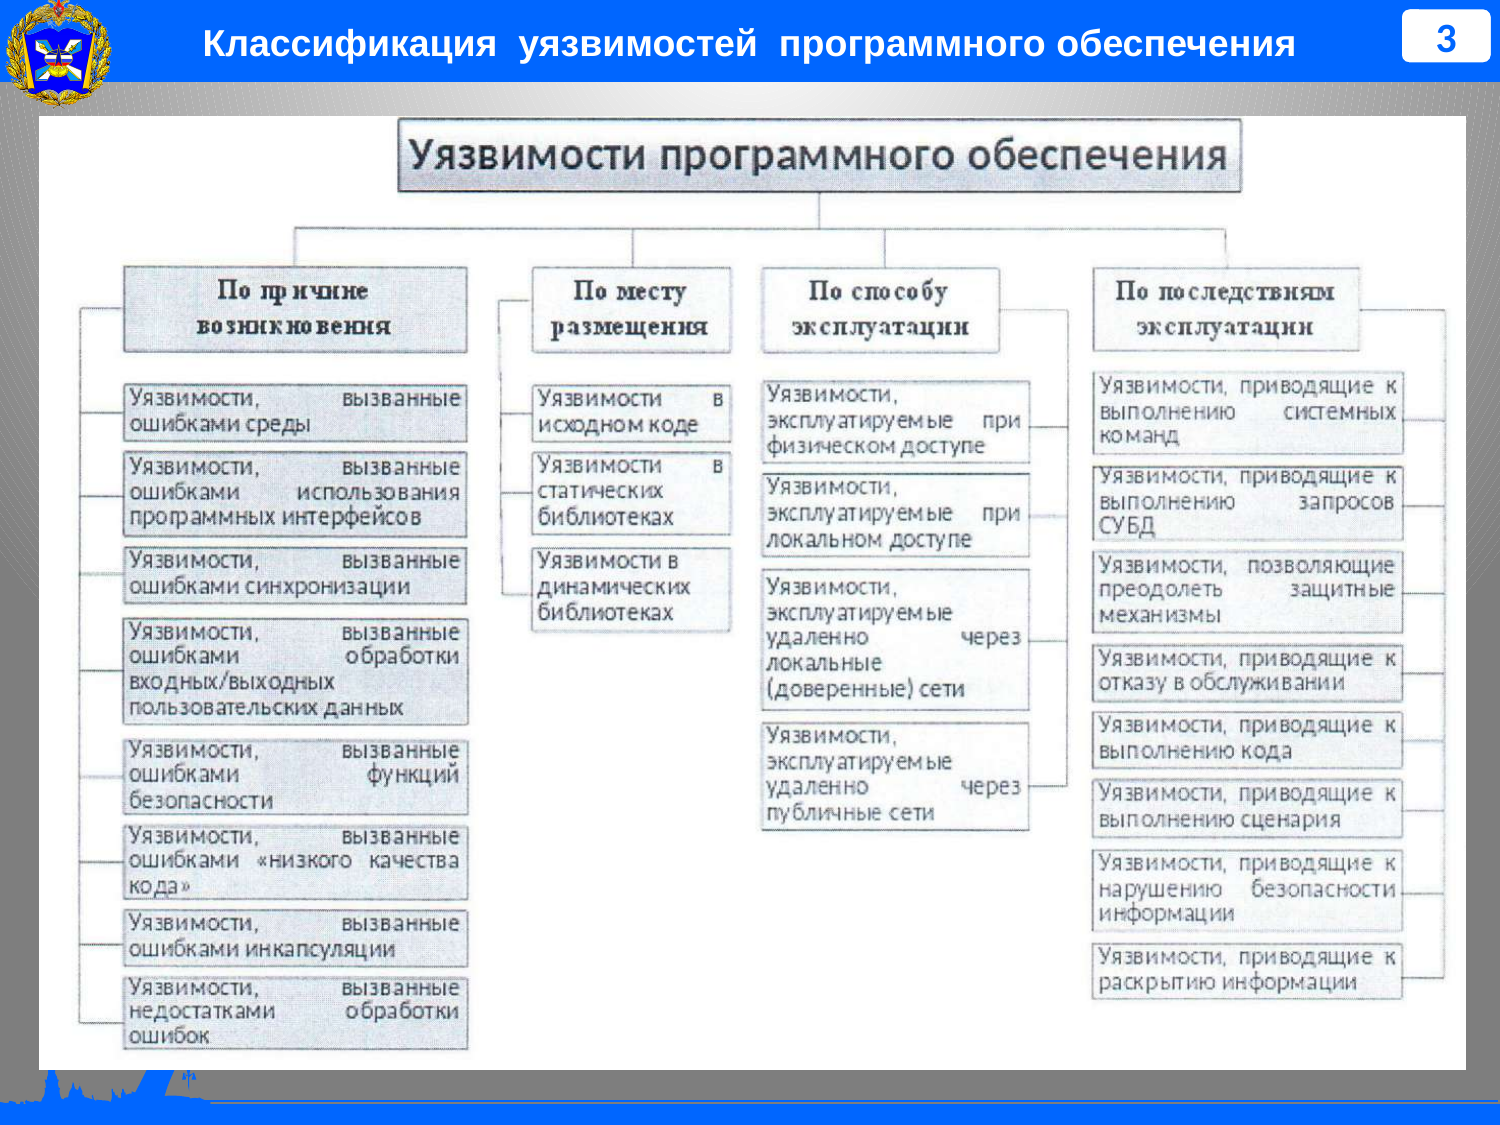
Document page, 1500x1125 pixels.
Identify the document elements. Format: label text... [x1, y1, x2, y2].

text_box [0, 1104, 1500, 1125]
text_box [0, 1100, 17, 1104]
text_box [20, 1080, 205, 1104]
text_box 3 [1399, 7, 1493, 65]
text_box Классификация уязвимостей программного обеспечения [120, 0, 1500, 80]
picture [0, 81, 1500, 1071]
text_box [2, 0, 116, 80]
